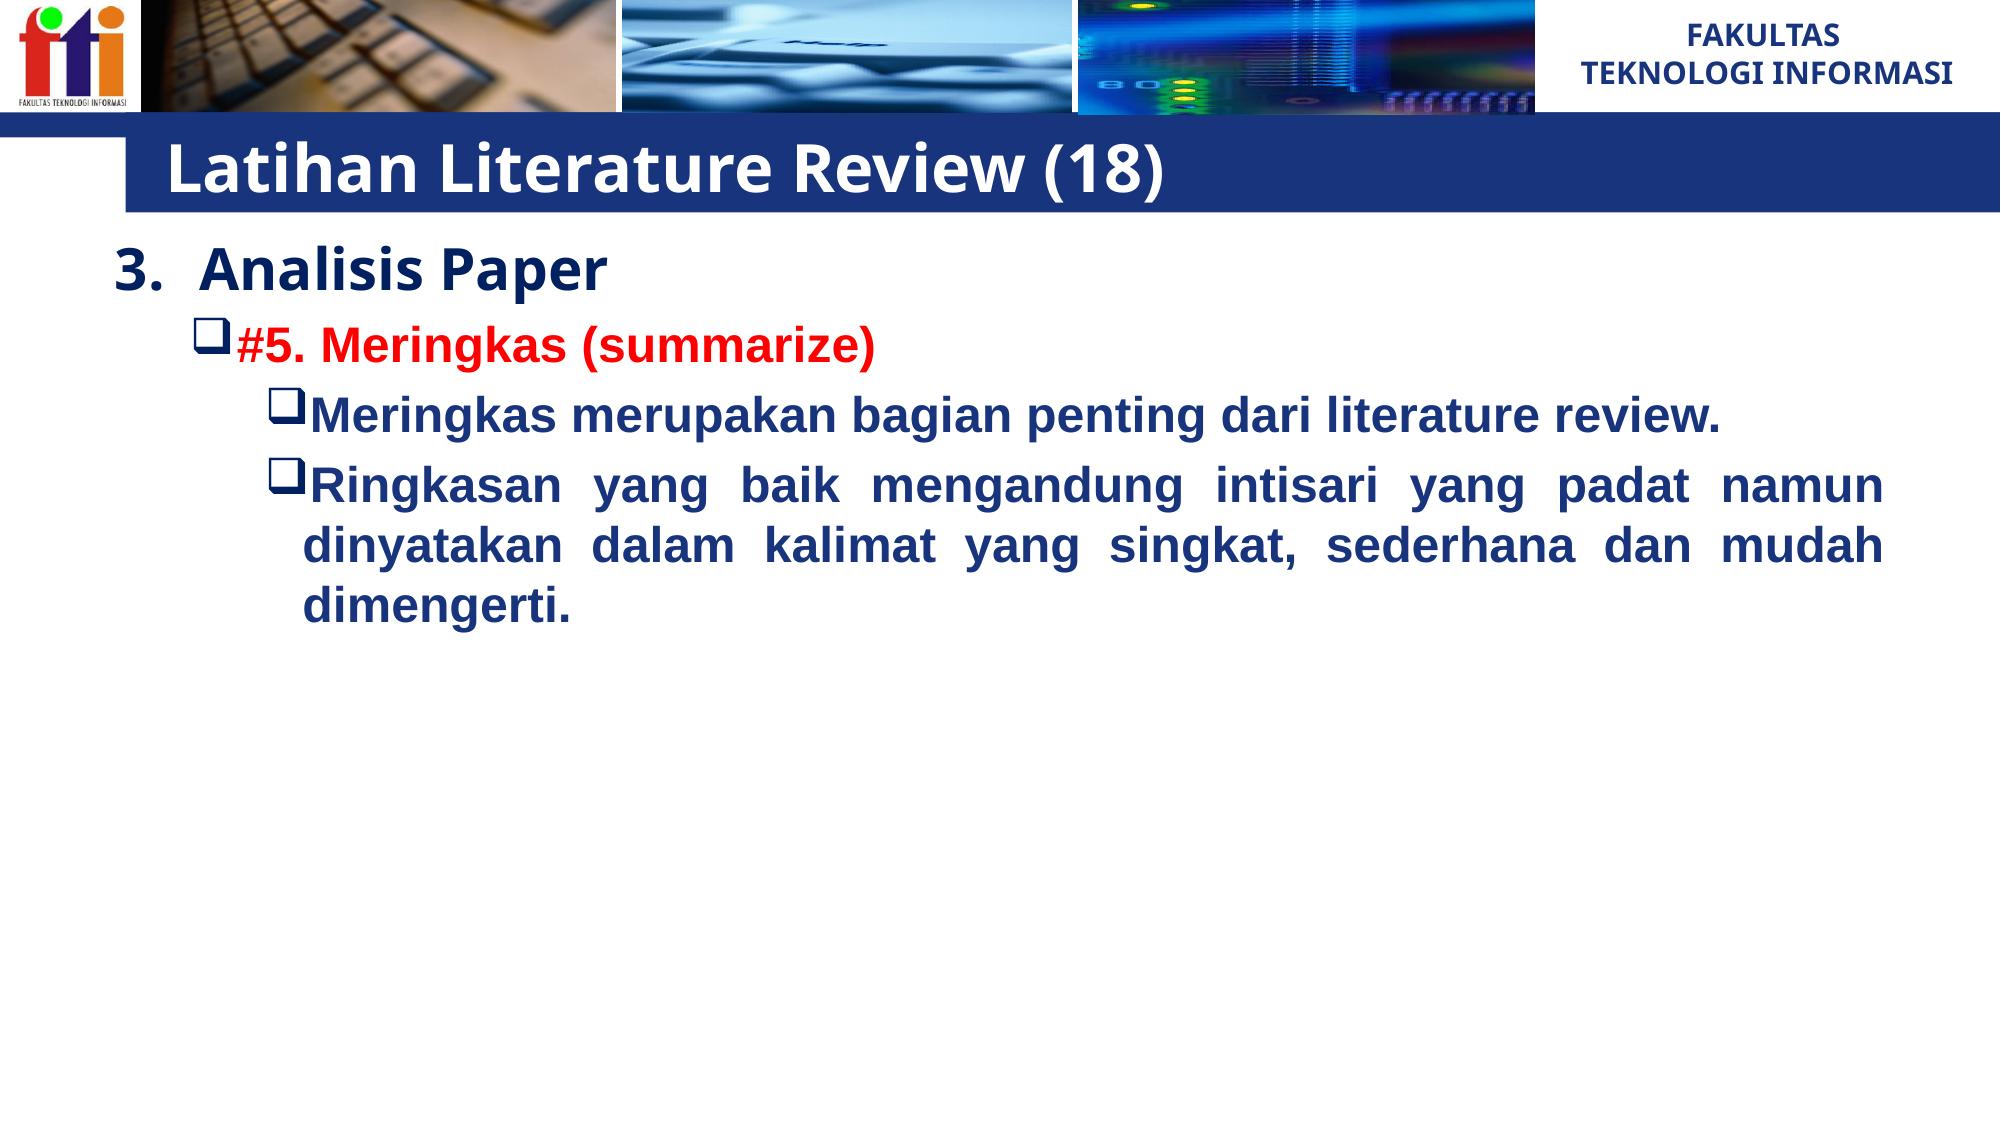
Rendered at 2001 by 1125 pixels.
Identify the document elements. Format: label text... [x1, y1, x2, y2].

title Latihan Literature Review (18) [149, 119, 1934, 213]
picture [19, 6, 126, 106]
picture [141, 0, 616, 112]
picture [622, 0, 1072, 113]
picture [1078, 0, 1535, 115]
list Analisis Paper #5. Meringkas (summarize) Meringkas merupakan bagian penting dari literature review. Ringkasan yang baik mengandung intisari yang padat namun dinyatakan dalam kalimat yang singkat, sederhana dan mudah dimengerti. [99, 224, 1901, 1038]
